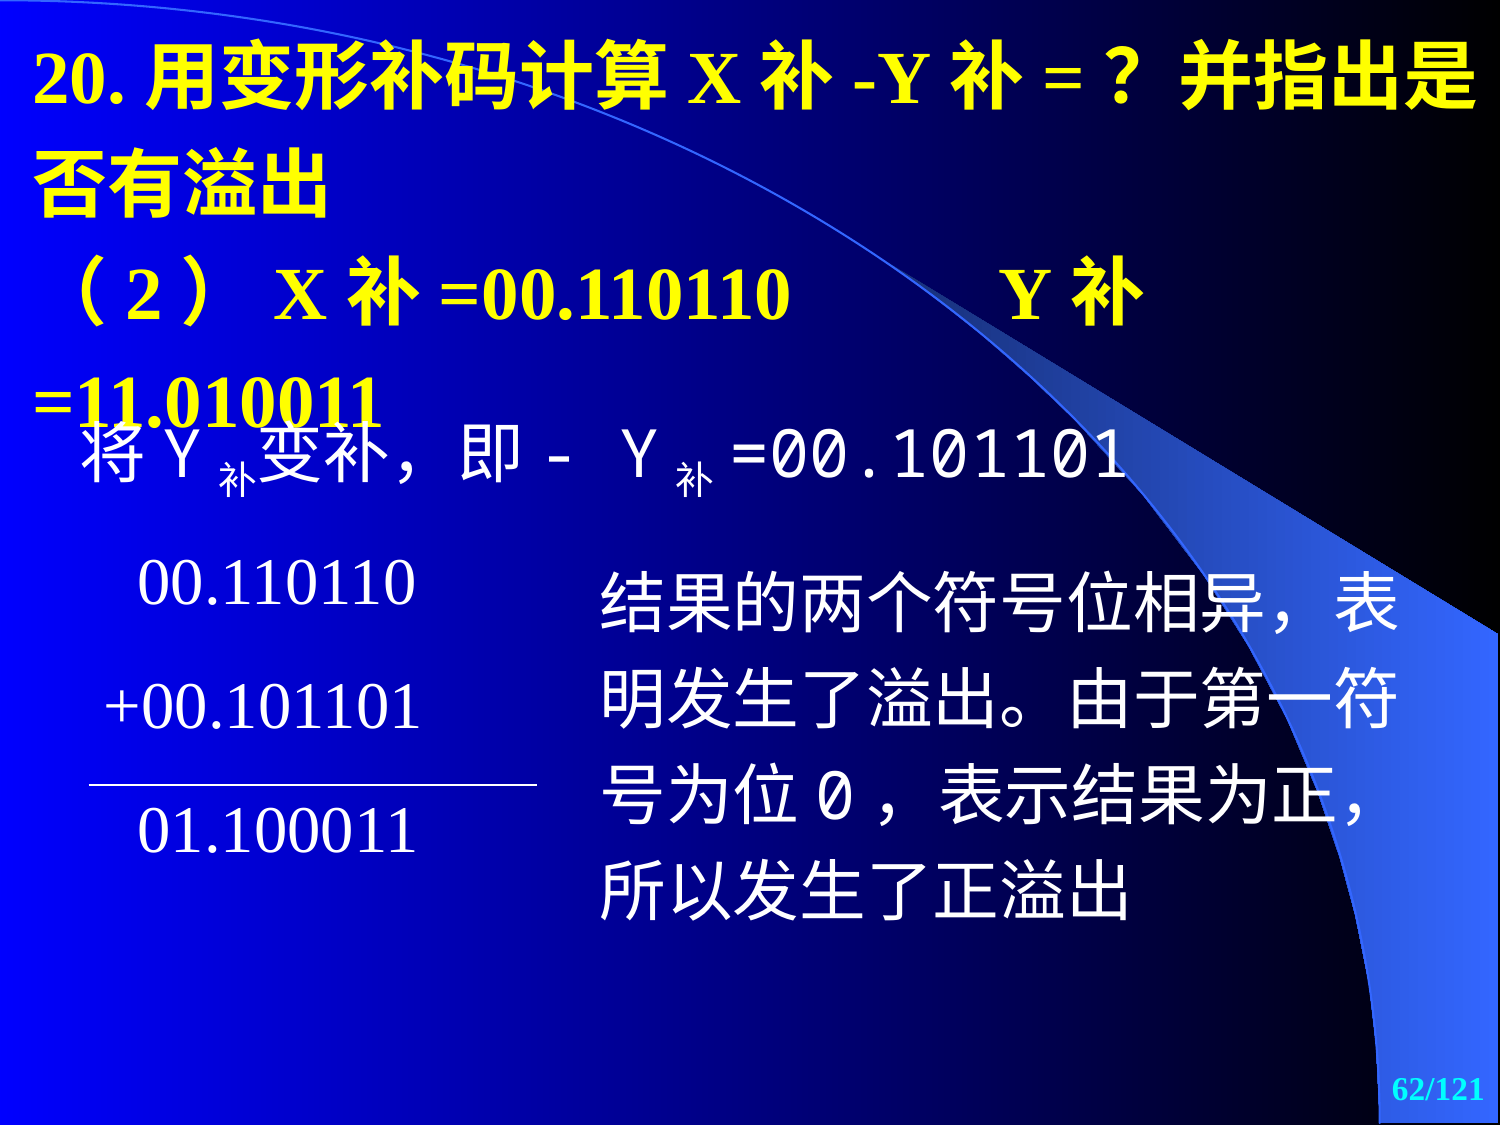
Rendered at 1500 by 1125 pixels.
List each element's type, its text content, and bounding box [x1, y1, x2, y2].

table_cell +00.101101 [89, 661, 537, 784]
slide_number 62/121 [1316, 1049, 1500, 1125]
text_box 将Y补变补，即- Y补=00.101101 [64, 385, 1353, 510]
table_cell 01.100011 [89, 786, 537, 909]
table_header 00.110110 [89, 538, 537, 661]
text_box 结果的两个符号位相异，表明发生了溢出。由于第一符号为位0，表示结果为正，所以发生了正溢出 [584, 537, 1471, 936]
text_box 20.用变形补码计算X补-Y补=？并指出是否有溢出 （2）X补=00.110110 Y补=11.010011 [17, 3, 1500, 450]
